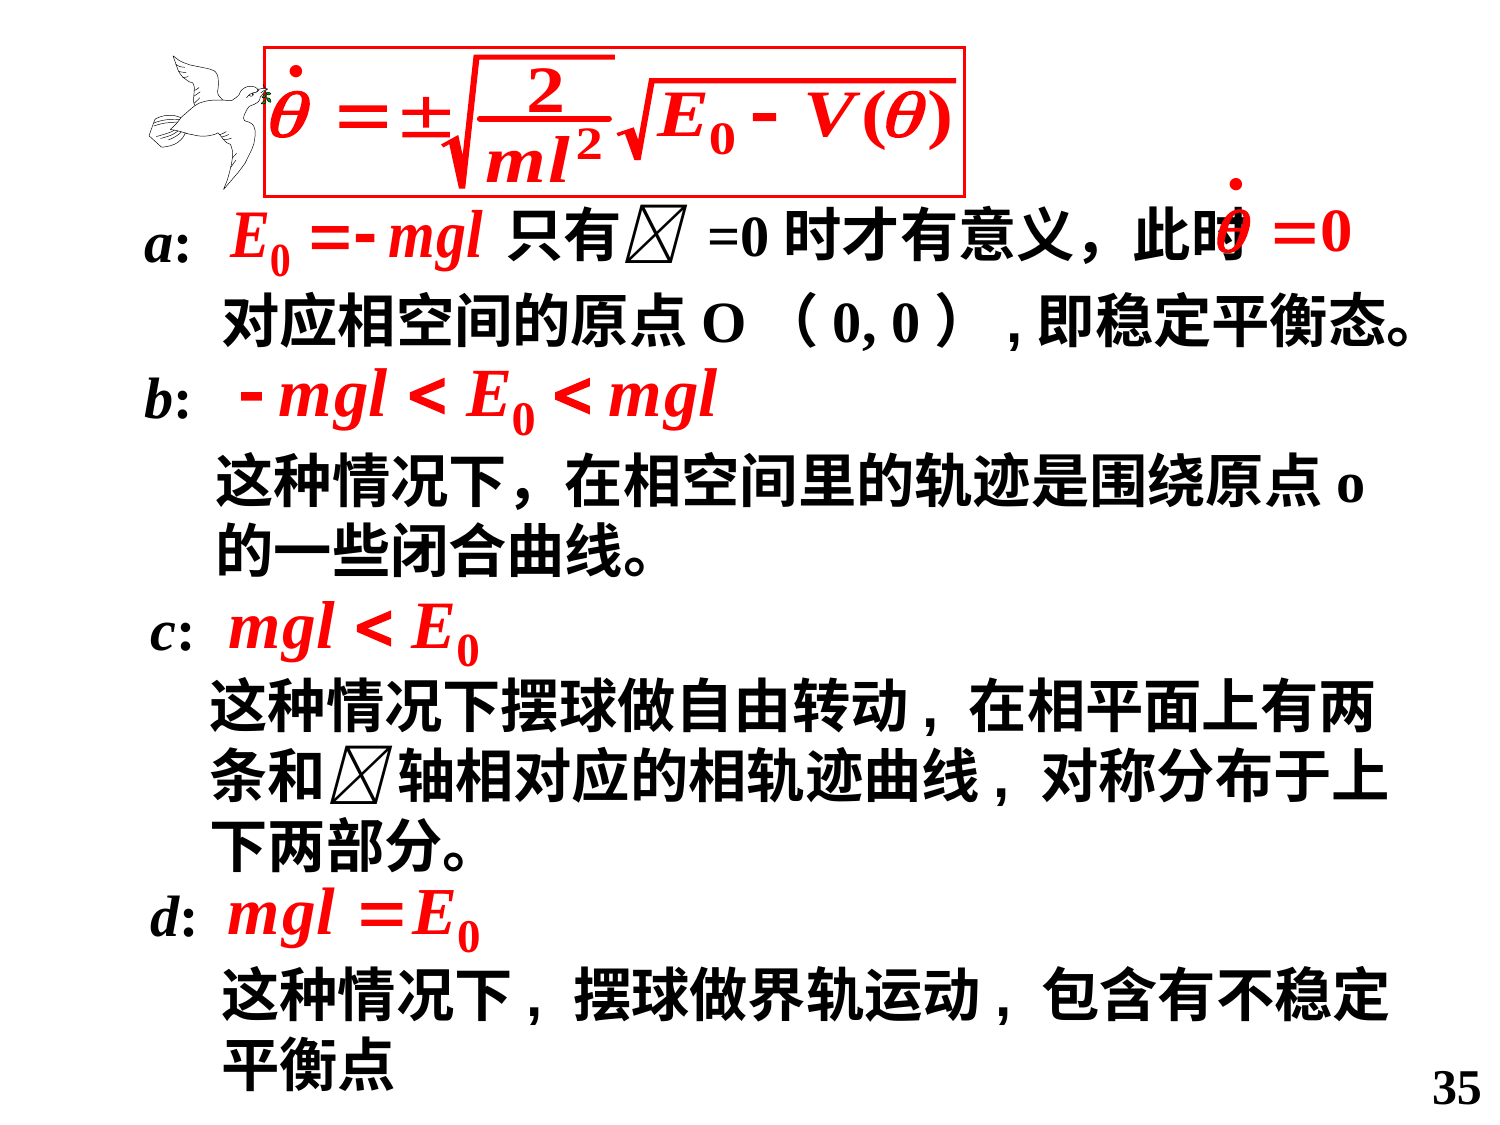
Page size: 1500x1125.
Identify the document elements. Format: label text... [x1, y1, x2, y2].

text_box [224, 204, 491, 283]
text_box d: [135, 871, 396, 956]
text_box a: [129, 196, 219, 282]
text_box 这种情况下, 摆球做界轨运动, 包含有不稳定 平衡点 [206, 950, 1427, 1106]
text_box 35 [1417, 1046, 1500, 1122]
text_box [224, 590, 485, 673]
text_box 只有 =0时才有意义，此时 [496, 191, 1415, 276]
text_box 对应相空间的原点O（0, 0）,即稳定平衡态。 [206, 276, 1436, 362]
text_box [1213, 172, 1356, 259]
text_box 这种情况下摆球做自由转动, 在相平面上有两 条和 轴相对应的相轨迹曲线, 对称分布于上 下两部分。 [194, 662, 1445, 887]
text_box c: [135, 584, 284, 670]
text_box 这种情况下，在相空间里的轨迹是围绕原点o 的一些闭合曲线。 [200, 436, 1445, 592]
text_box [148, 48, 963, 196]
text_box b: [129, 352, 230, 438]
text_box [223, 876, 484, 959]
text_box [235, 356, 727, 442]
